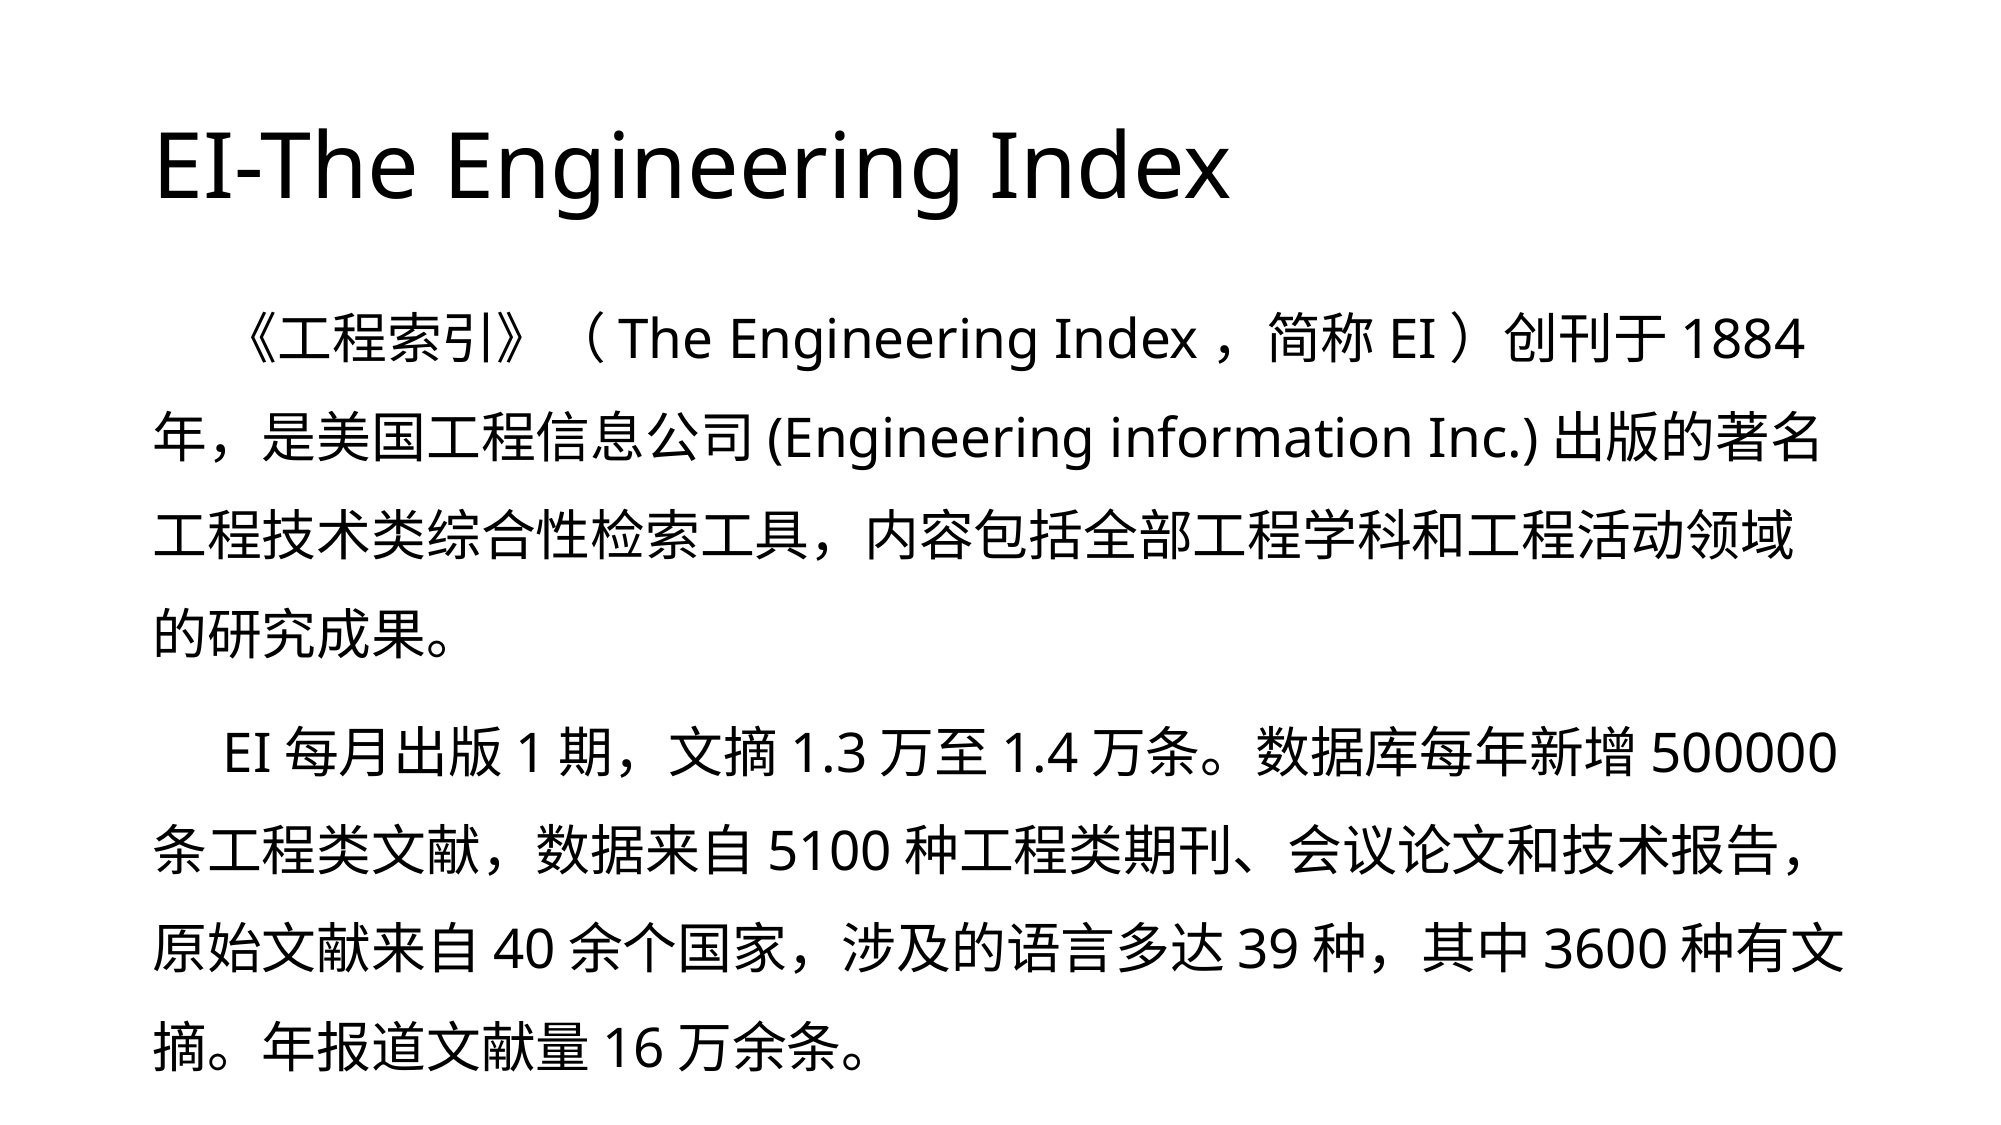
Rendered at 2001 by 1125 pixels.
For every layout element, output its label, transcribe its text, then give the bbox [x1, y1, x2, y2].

list 《工程索引》（The Engineering Index，简称EI）创刊于1884年，是美国工程信息公司(Engineering information Inc.)出版的著名工程技术类综合性检索工具，内容包括全部工程学科和工程活动领域的研究成果。 EI每月出版1期，文摘1.3万至1.4万条。数据库每年新增500000条工程类文献，数据来自5100种工程类期刊、会议论文和技术报告，原始文献来自40余个国家，涉及的语言多达39种，其中3600种有文摘。年报道文献量16万余条。 [137, 264, 1863, 1090]
title EI-The Engineering Index [137, 59, 1863, 264]
